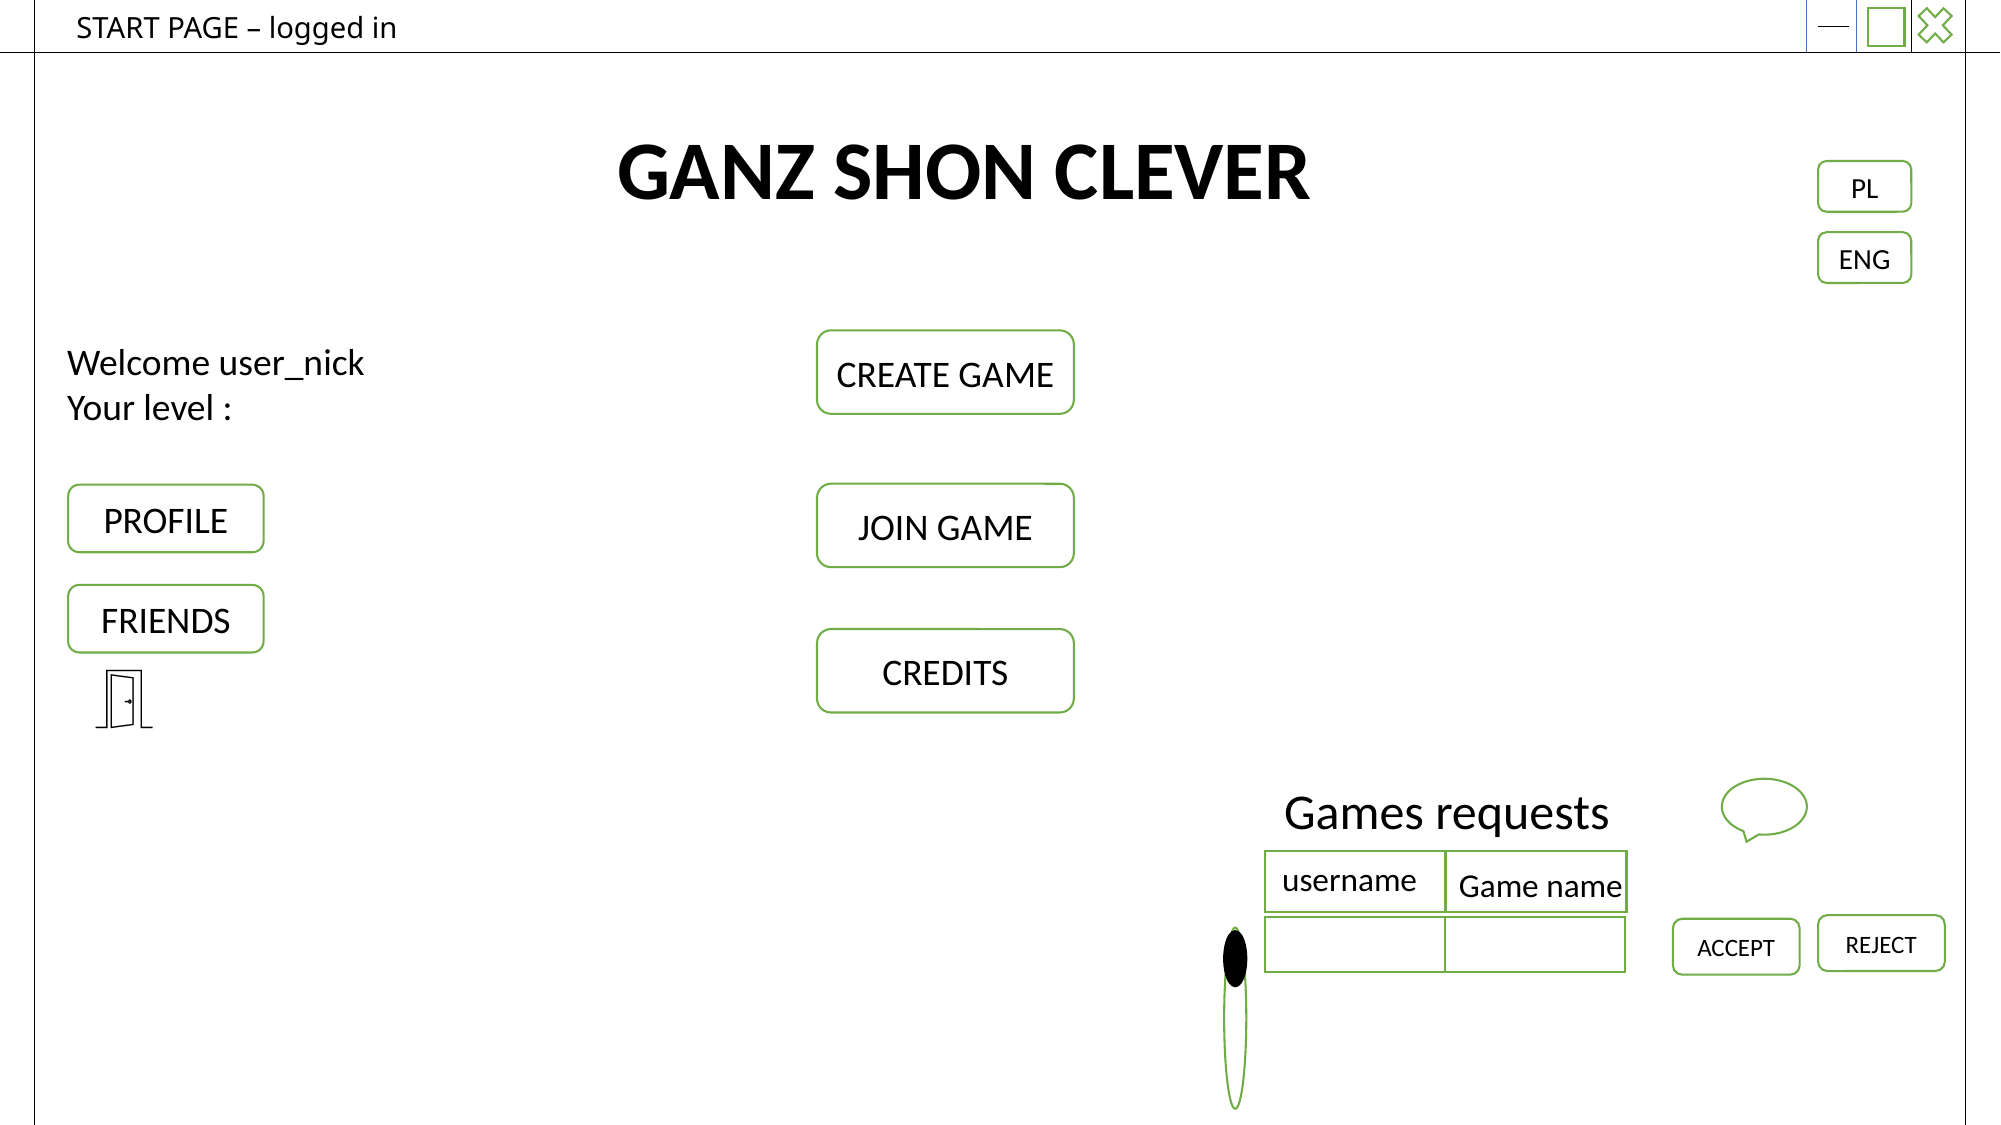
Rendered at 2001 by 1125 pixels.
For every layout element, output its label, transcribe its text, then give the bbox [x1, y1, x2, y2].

text_box [1264, 850, 1446, 913]
text_box username [1267, 850, 1448, 906]
picture [88, 663, 160, 734]
text_box Welcome user_nick Your level : [52, 330, 487, 436]
text_box PROFILE [67, 483, 265, 554]
text_box [1223, 930, 1248, 988]
title START PAGE – logged in [61, 5, 982, 52]
text_box [1444, 916, 1626, 973]
text_box REJECT [1817, 914, 1946, 973]
text_box ACCEPT [1671, 917, 1801, 976]
text_box [1448, 850, 1628, 857]
text_box [1867, 7, 1906, 47]
text_box CREATE GAME [815, 329, 1075, 415]
text_box Games requests [1269, 771, 1670, 847]
text_box [1917, 6, 1954, 44]
text_box [1223, 975, 1248, 1110]
text_box [1264, 916, 1444, 973]
text_box Game name [1444, 857, 1726, 912]
text_box [1720, 777, 1808, 844]
text_box CREDITS [815, 627, 1075, 714]
text_box FRIENDS [67, 583, 265, 654]
text_box [1230, 926, 1240, 932]
text_box JOIN GAME [815, 482, 1075, 569]
text_box ENG [1817, 231, 1913, 285]
text_box PL [1817, 159, 1913, 213]
text_box GANZ SHON CLEVER [602, 109, 1330, 224]
